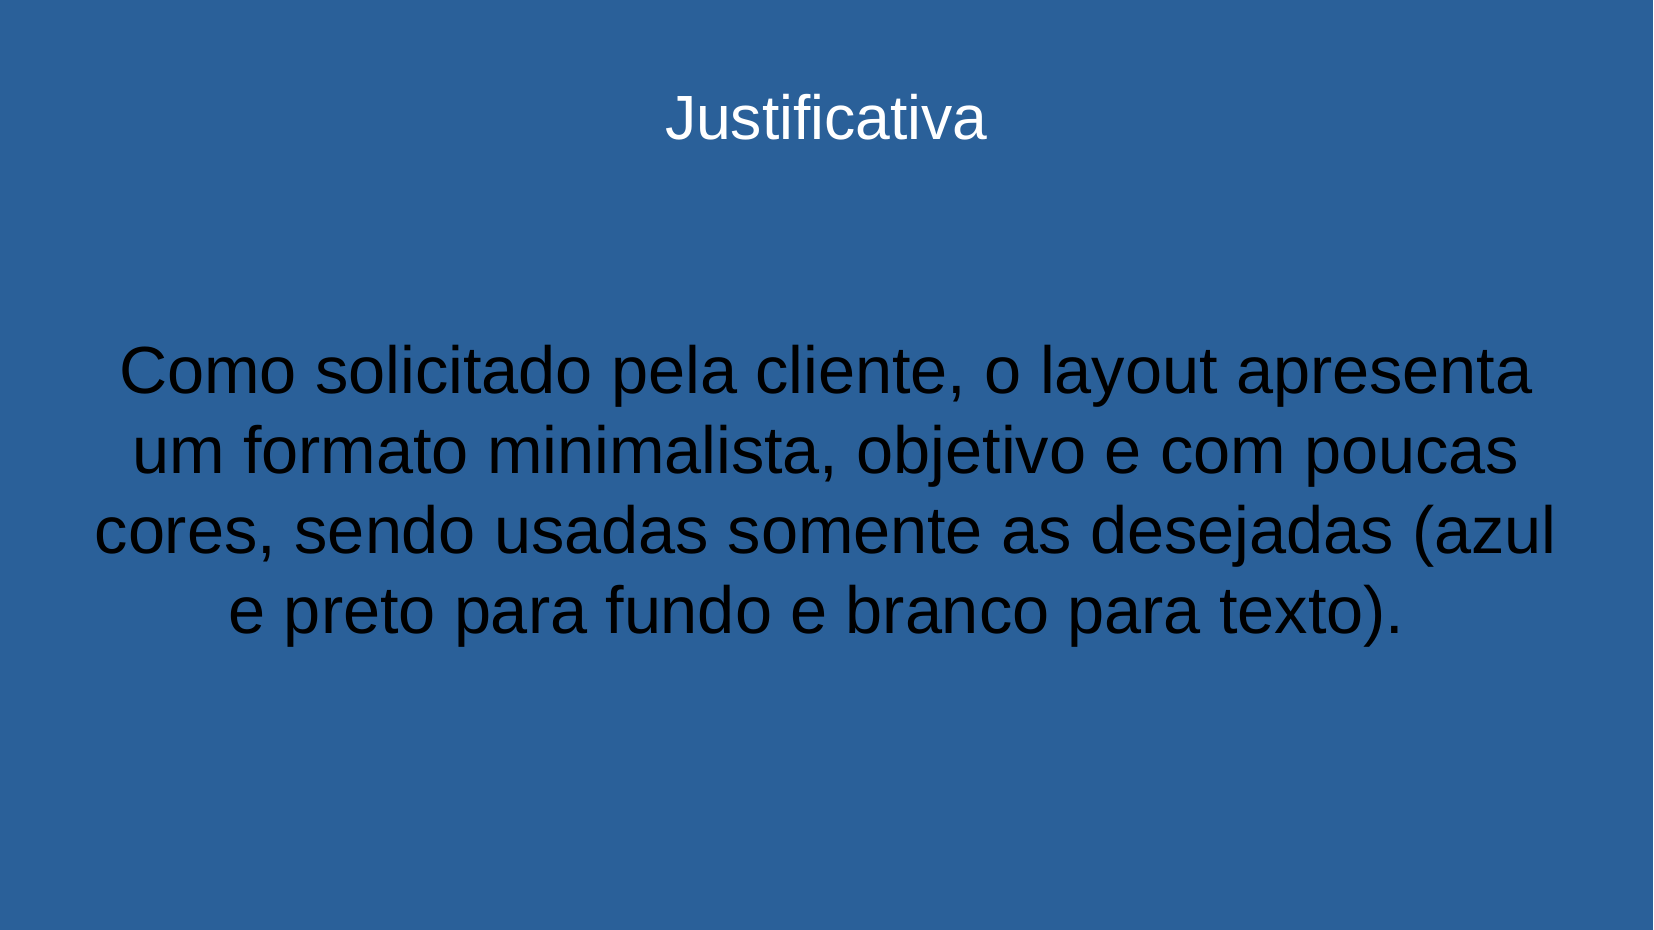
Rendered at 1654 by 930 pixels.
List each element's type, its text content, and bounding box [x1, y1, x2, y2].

text_box Justificativa [82, 36, 1571, 193]
text_box Como solicitado pela cliente, o layout apresenta um formato minimalista, objetivo e com poucas cores, sendo usadas somente as desejadas (azul e preto para fundo e branco para texto). [82, 217, 1571, 757]
